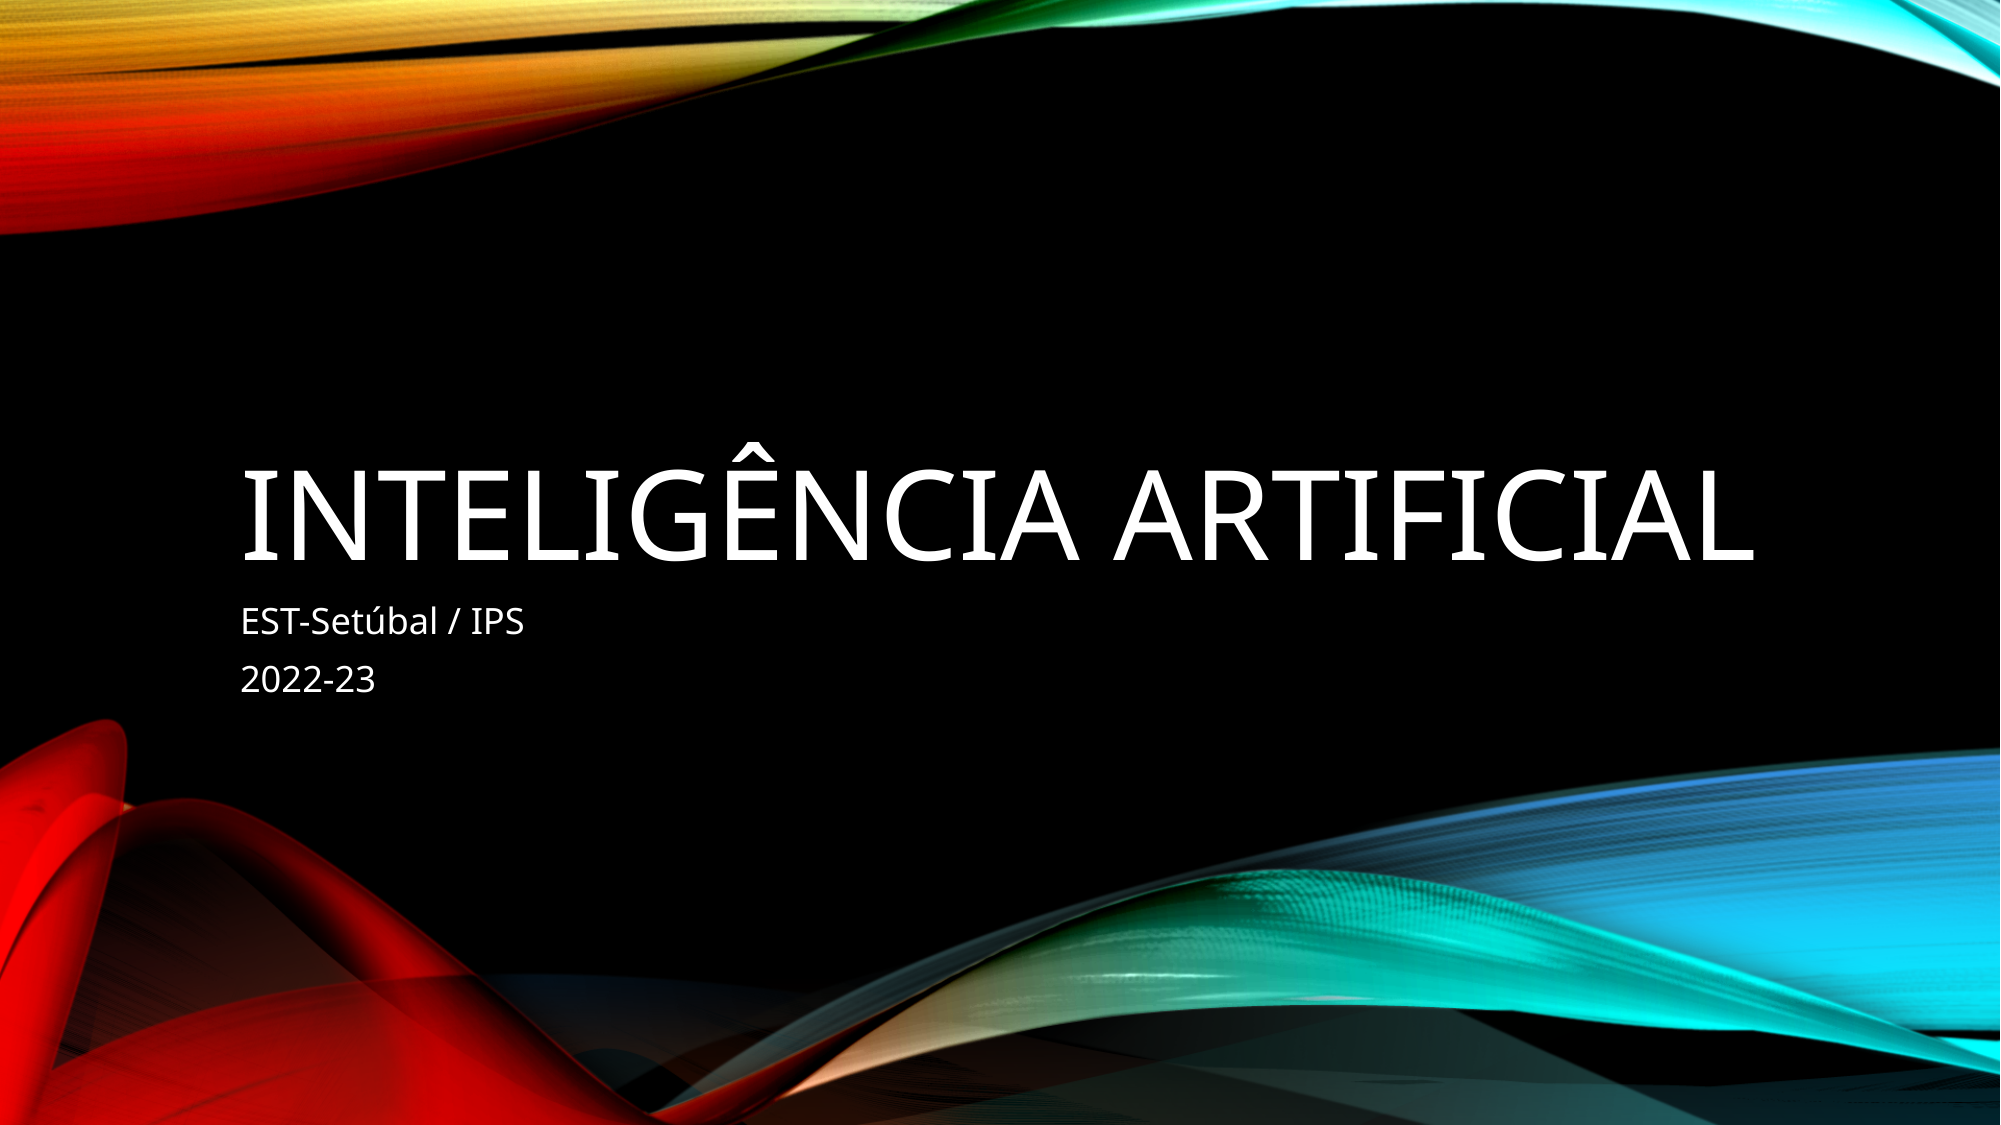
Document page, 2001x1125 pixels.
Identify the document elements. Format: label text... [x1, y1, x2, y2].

subtitle EST-Setúbal / IPS 2022-23 [225, 595, 1775, 709]
picture [0, 0, 2000, 237]
title Inteligência Artificial [225, 295, 1775, 595]
picture [0, 717, 2000, 1125]
